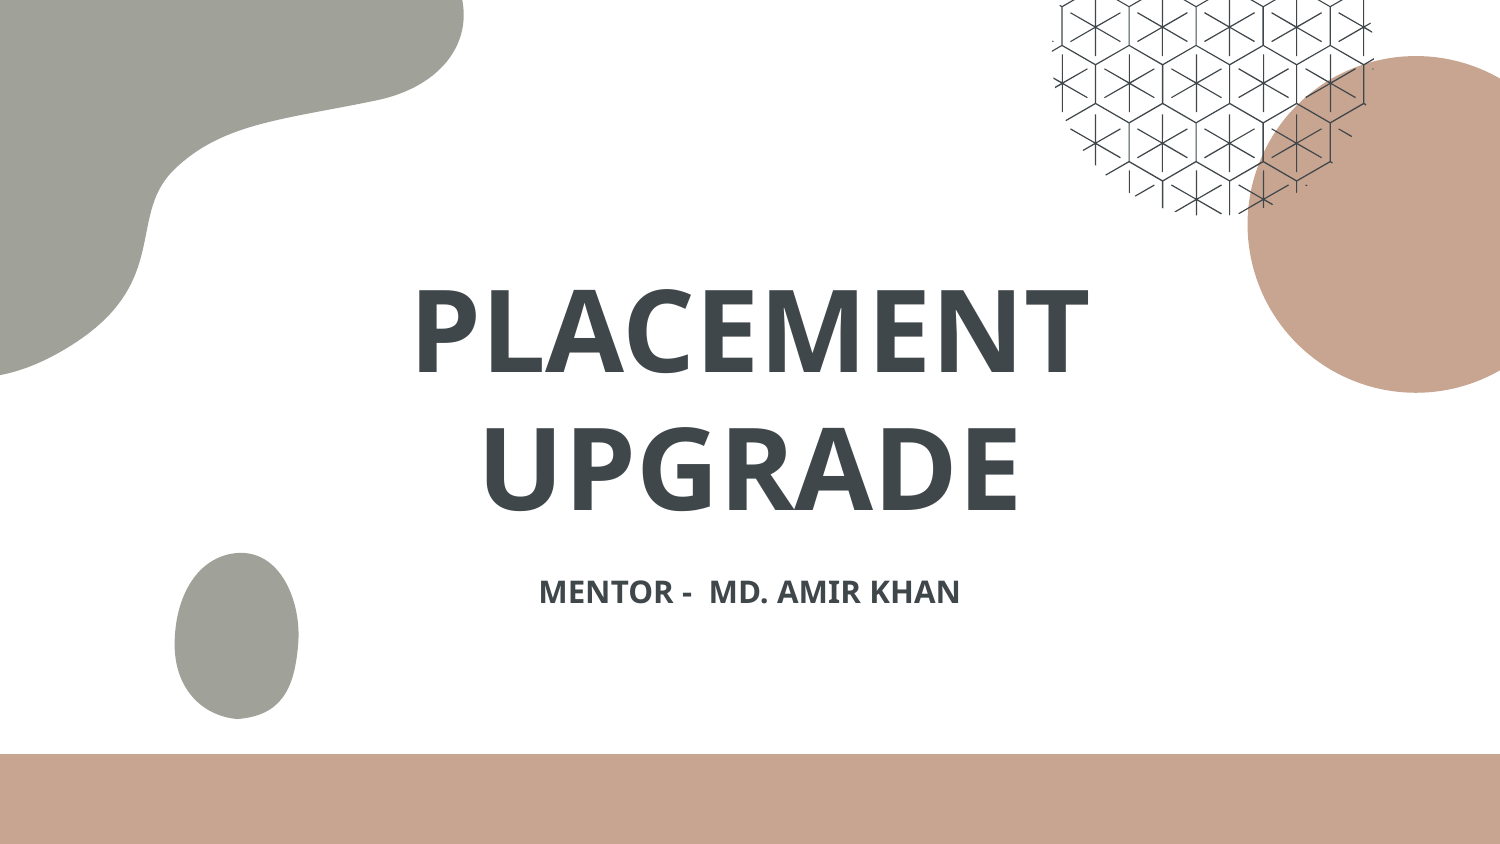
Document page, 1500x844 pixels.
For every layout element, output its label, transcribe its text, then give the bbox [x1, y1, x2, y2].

title PLACEMENT UPGRADE [210, 211, 1290, 549]
subtitle MENTOR - MD. AMIR KHAN [210, 556, 1290, 633]
